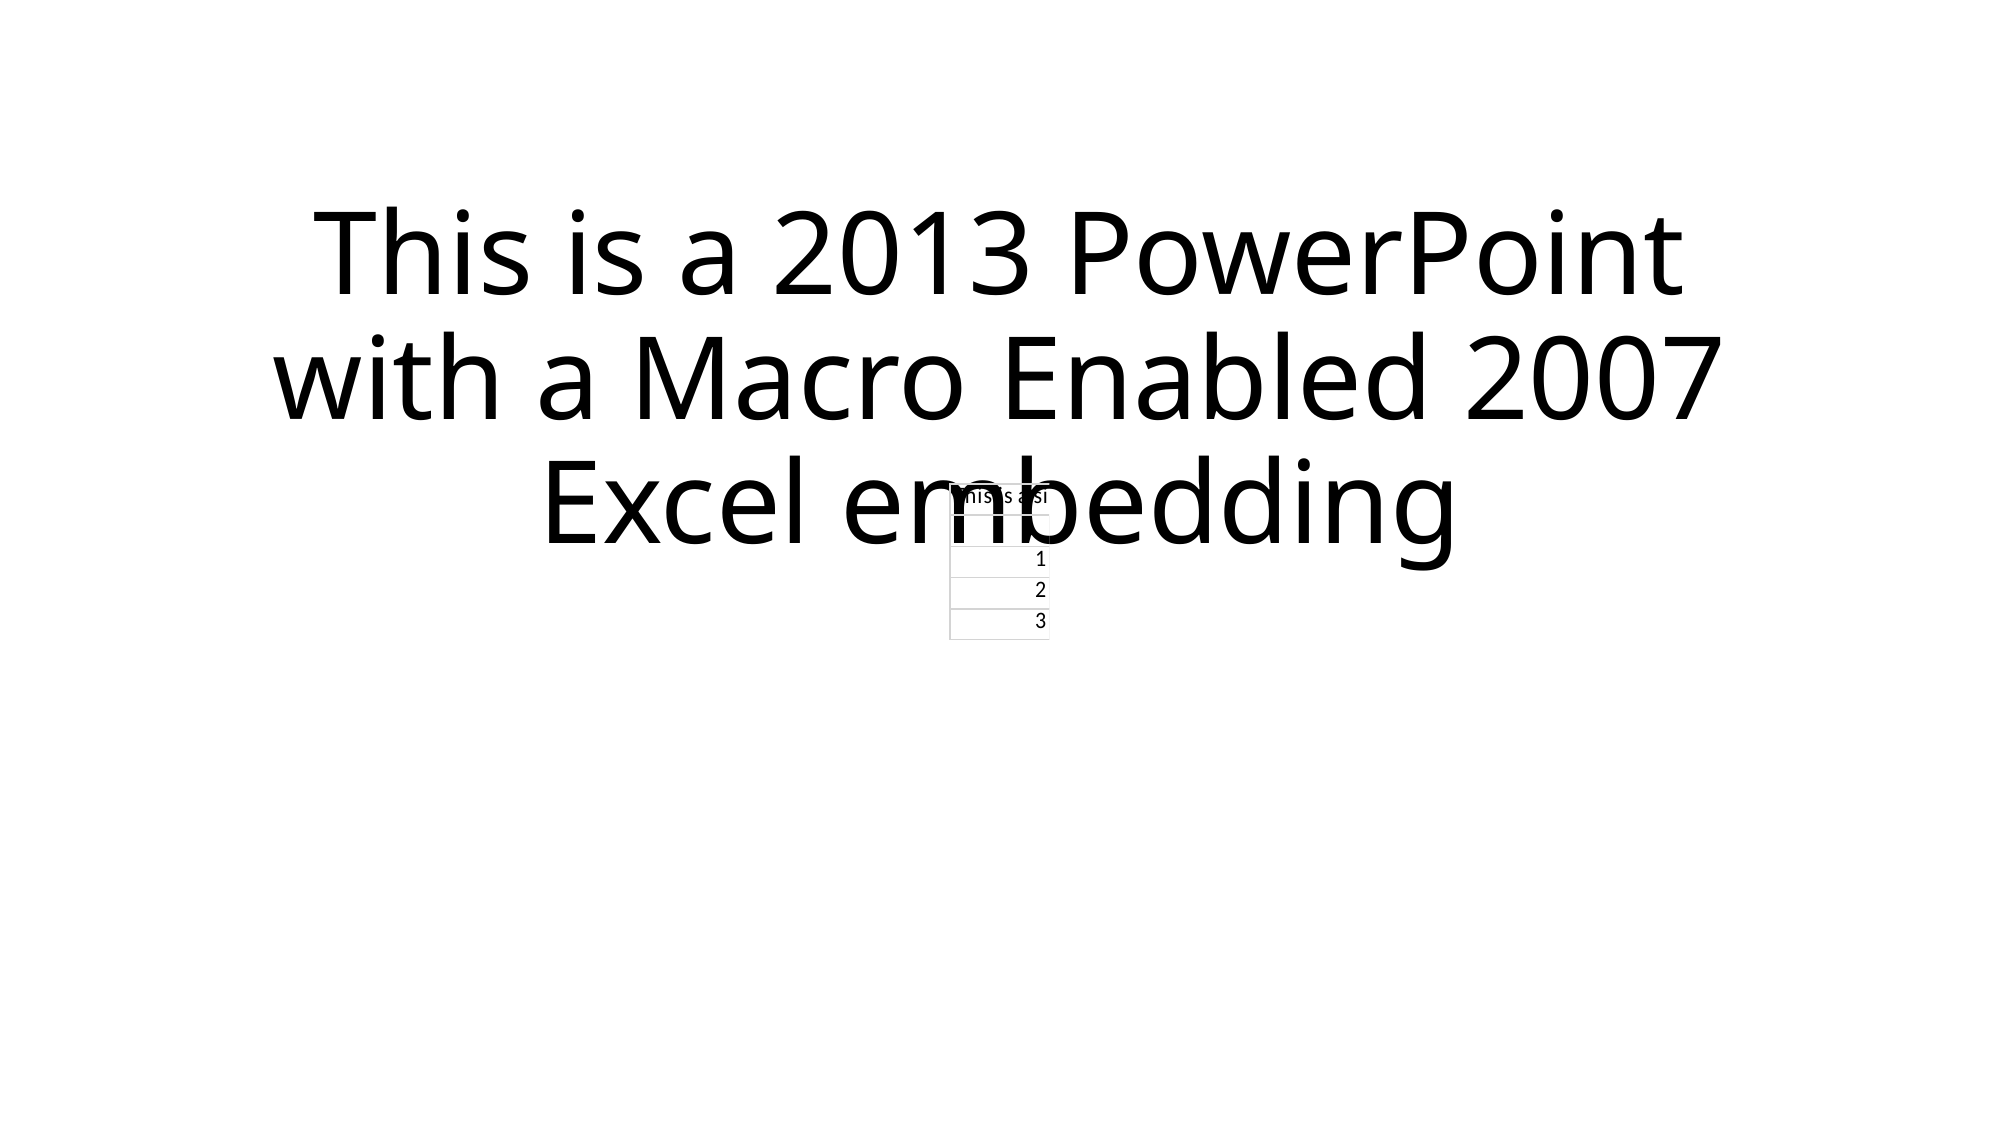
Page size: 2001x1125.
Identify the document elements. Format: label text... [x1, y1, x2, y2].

title This is a 2013 PowerPoint with a Macro Enabled 2007 Excel embedding [249, 184, 1750, 576]
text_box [949, 483, 1051, 642]
